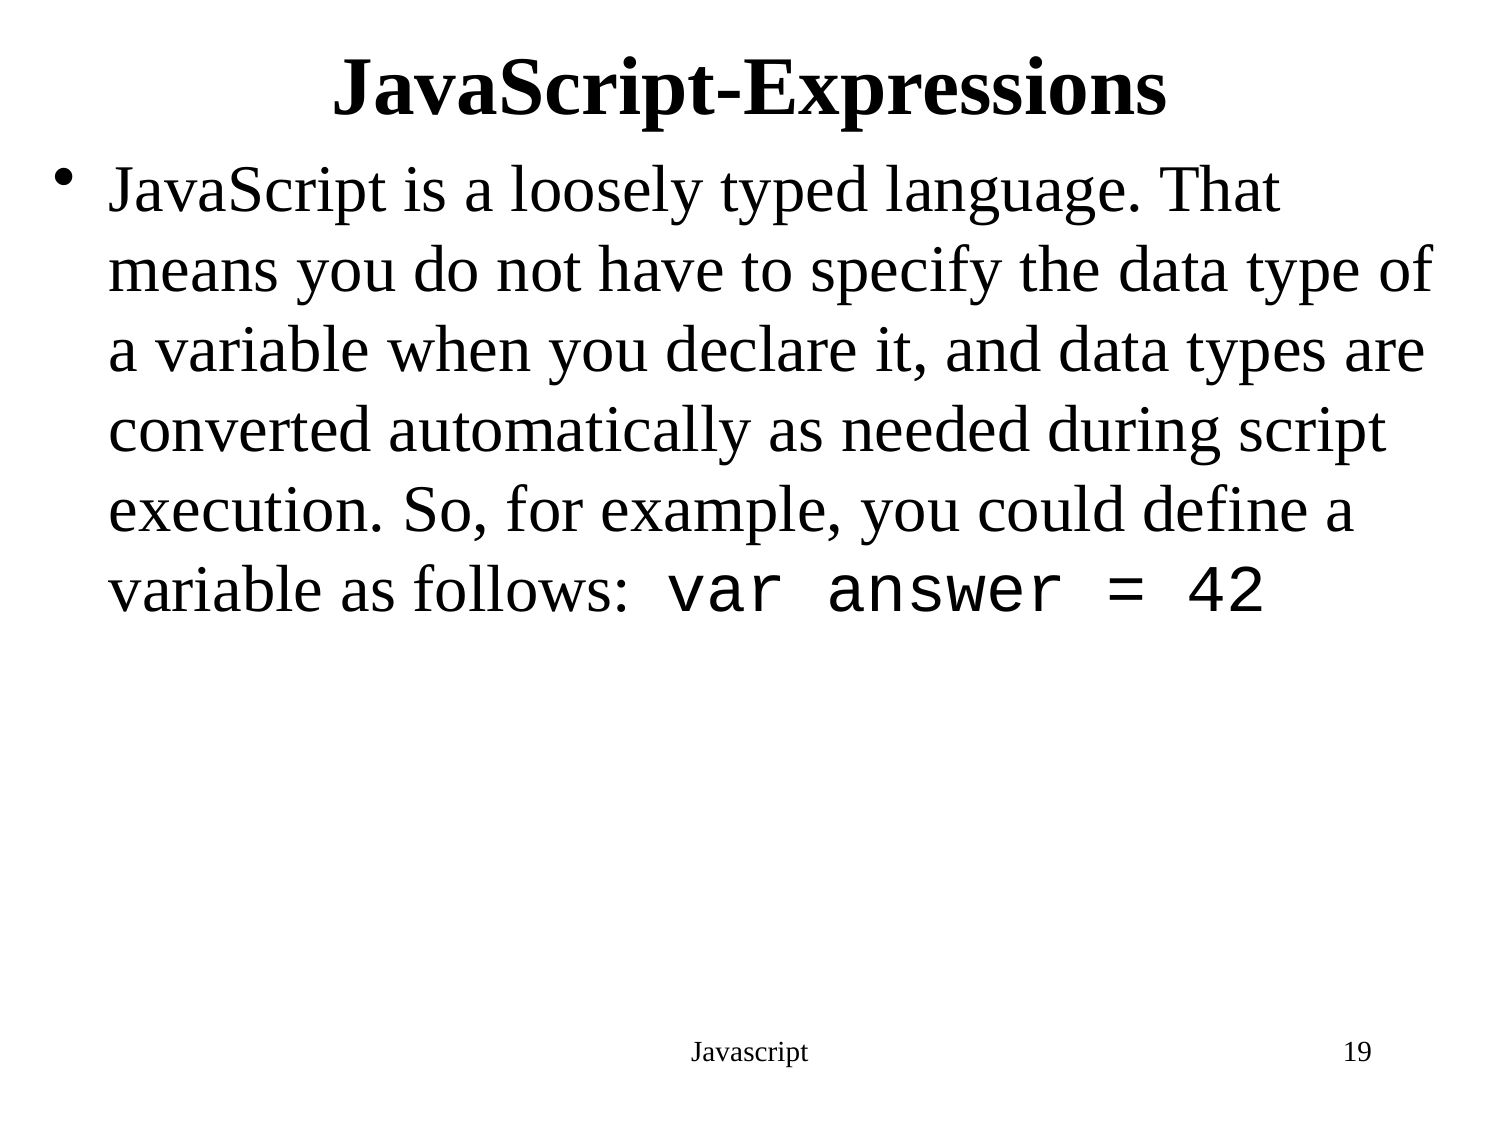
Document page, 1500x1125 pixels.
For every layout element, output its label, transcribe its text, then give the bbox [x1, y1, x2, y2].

title JavaScript-Expressions [112, 0, 1388, 137]
list JavaScript is a loosely typed language. That means you do not have to specify the data type of a variable when you declare it, and data types are converted automatically as needed during script execution. So, for example, you could define a variable as follows: var answer = 42 [37, 137, 1463, 1001]
footer Javascript [512, 1024, 988, 1101]
slide_number 19 [1074, 1024, 1388, 1101]
